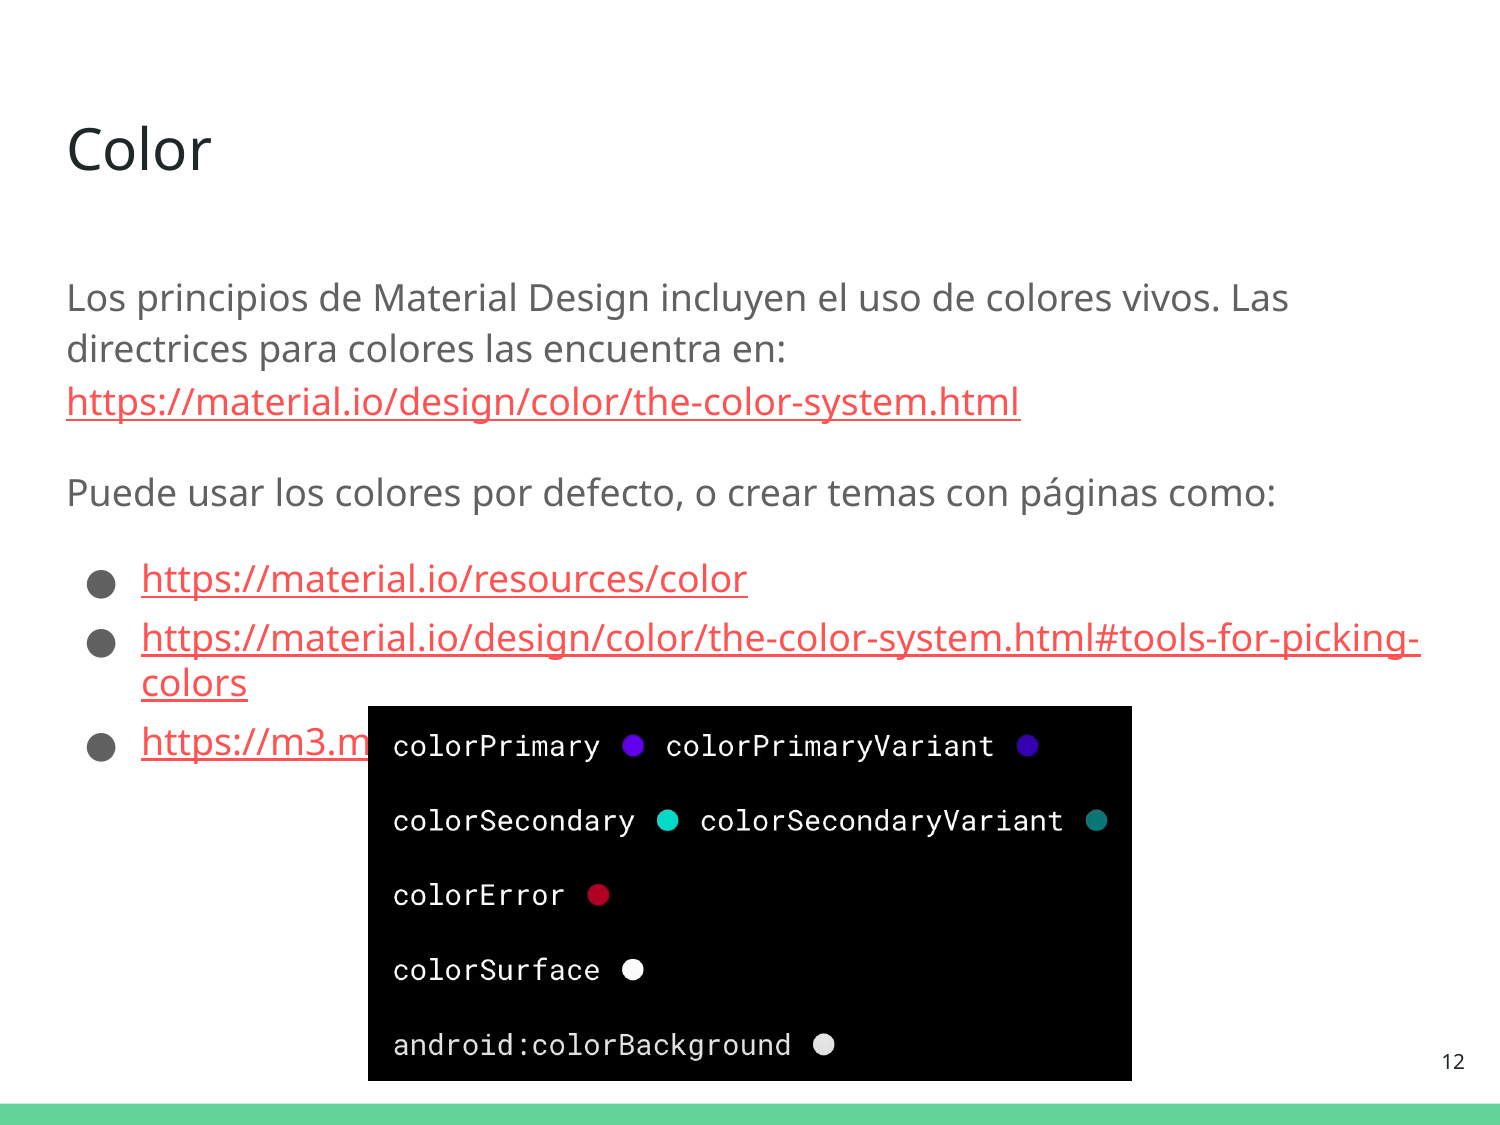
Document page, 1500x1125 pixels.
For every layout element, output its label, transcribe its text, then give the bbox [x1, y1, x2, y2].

title Color [51, 97, 1449, 223]
slide_number ‹#› [1389, 1019, 1480, 1106]
list Los principios de Material Design incluyen el uso de colores vivos. Las directrices para colores las encuentra en: https://material.io/design/color/the-color-system.html Puede usar los colores por defecto, o crear temas con páginas como: https://material.io/resources/color https://material.io/design/color/the-color-system.html#tools-for-picking-colors https://m3.material.io/theme-builder#/dynamic [51, 252, 1449, 673]
picture [367, 705, 1132, 1081]
